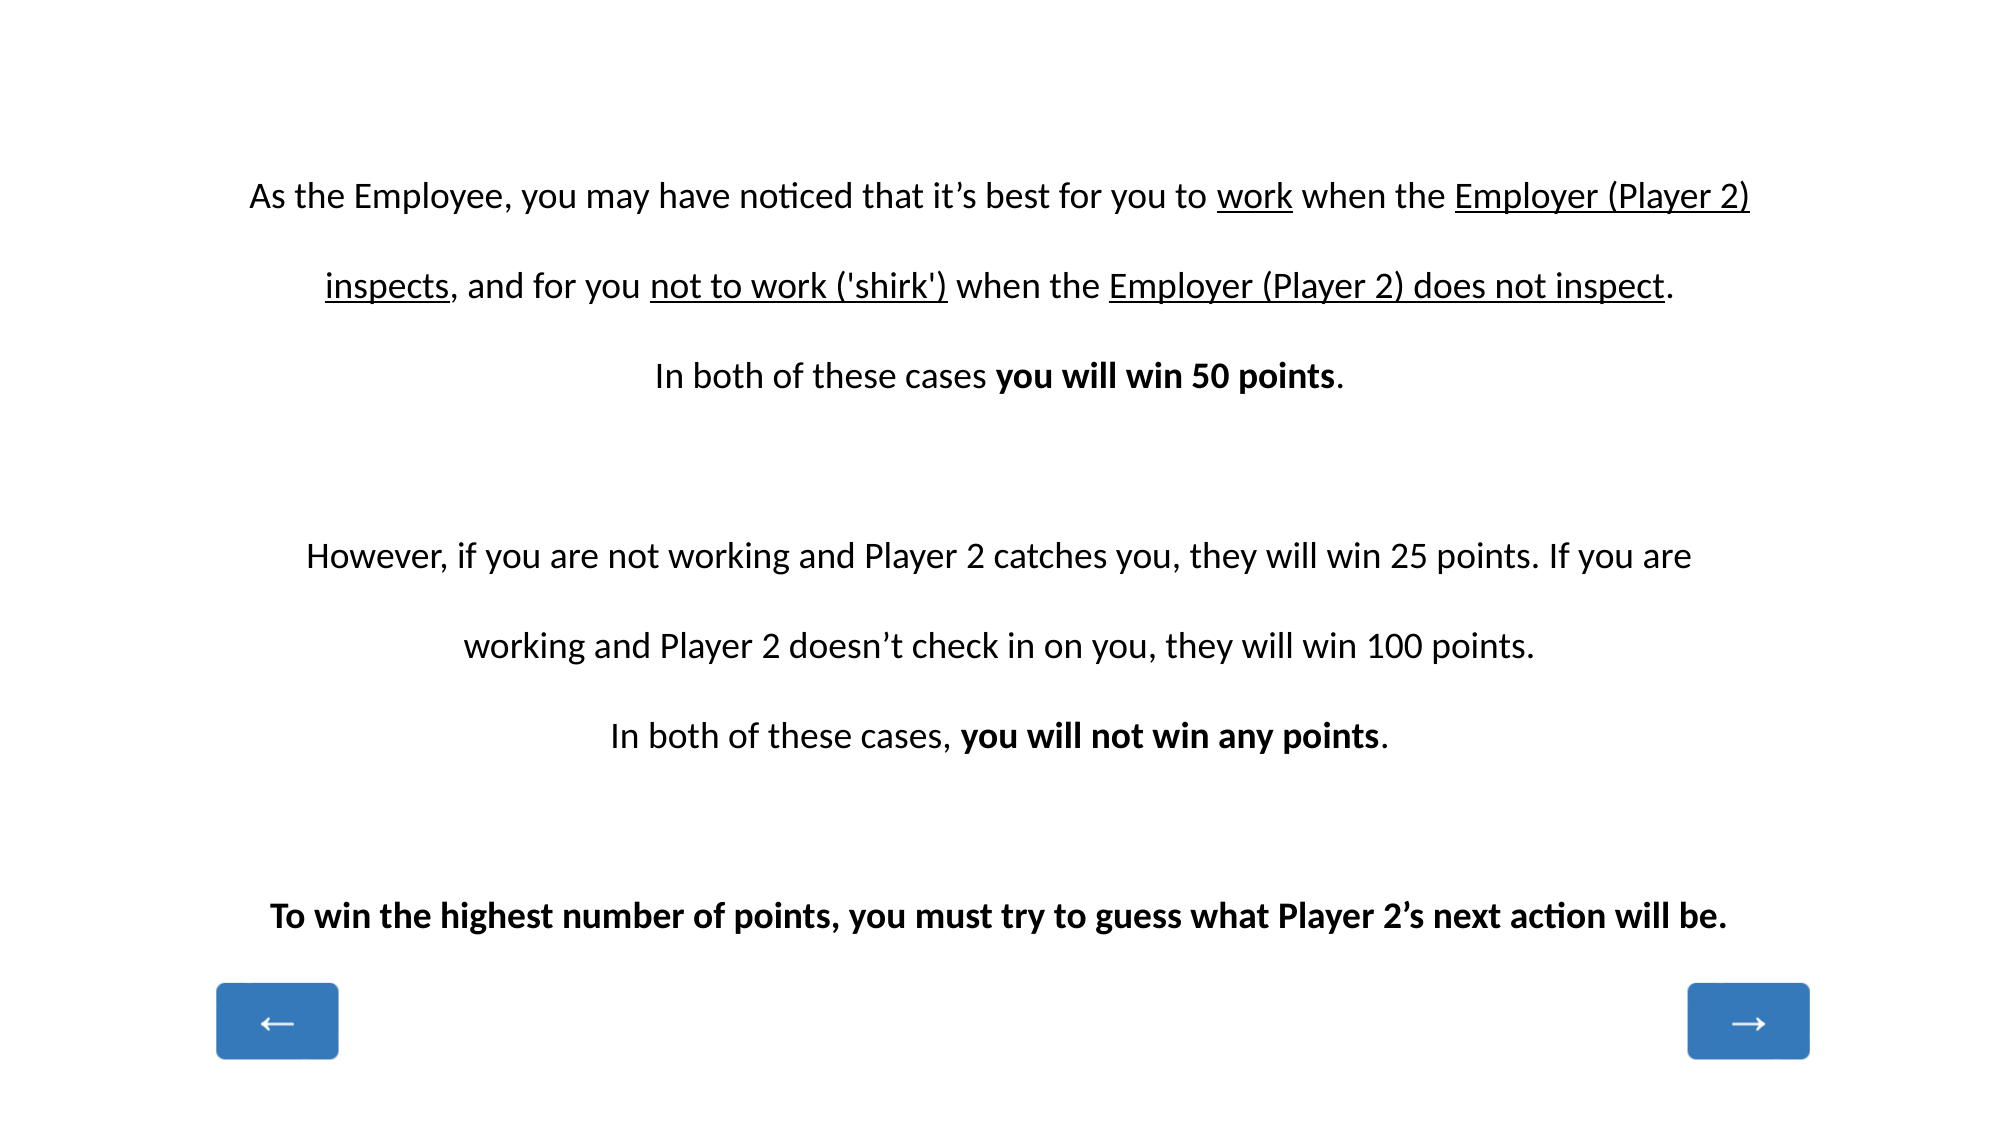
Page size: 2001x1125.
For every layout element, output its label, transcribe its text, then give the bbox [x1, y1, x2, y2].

text_box As the Employee, you may have noticed that it’s best for you to work when the Employer (Player 2) inspects, and for you not to work ('shirk') when the Employer (Player 2) does not inspect. In both of these cases you will win 50 points. However, if you are not working and Player 2 catches you, they will win 25 points. If you are working and Player 2 doesn’t check in on you, they will win 100 points. In both of these cases, you will not win any points. To win the highest number of points, you must try to guess what Player 2’s next action will be. [231, 118, 1768, 944]
picture [105, 955, 1895, 1083]
